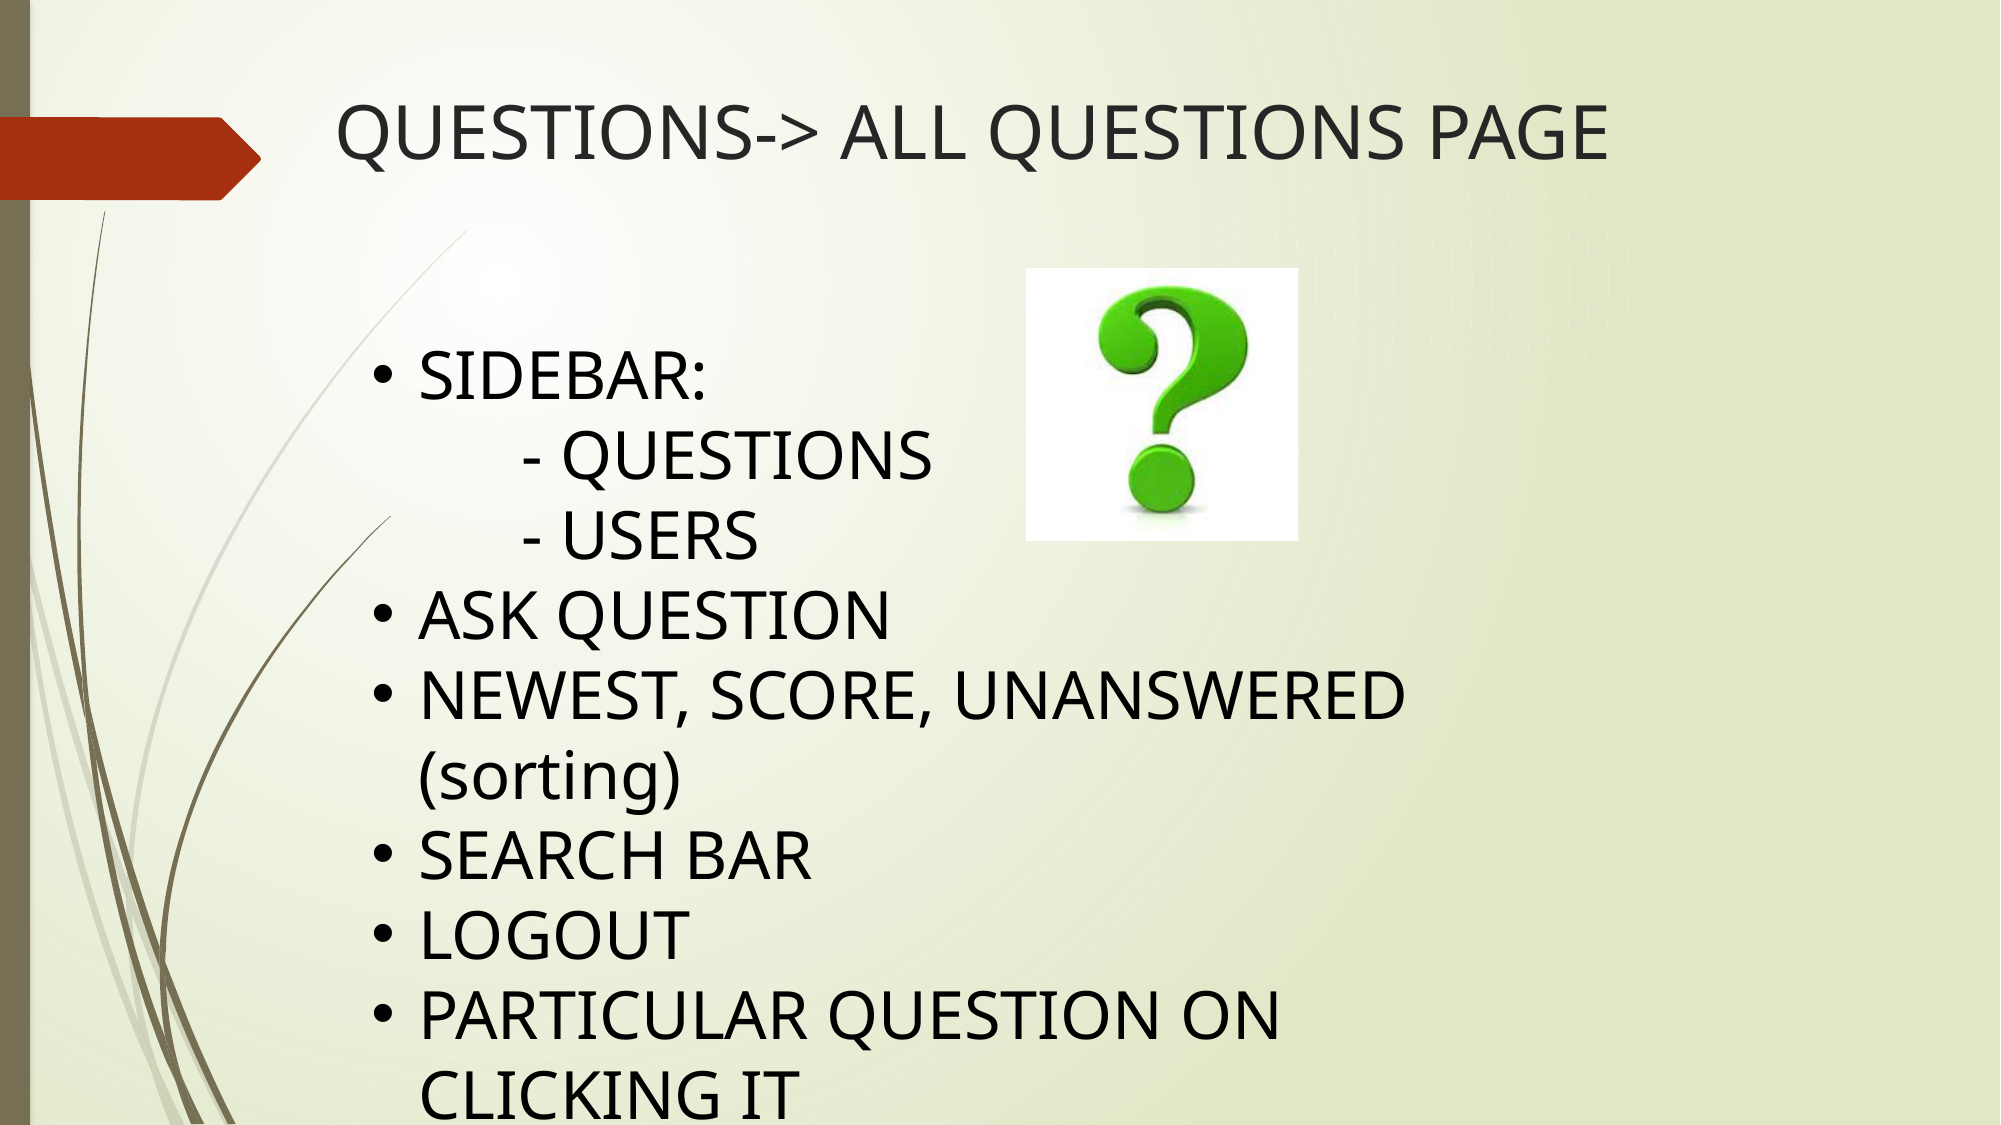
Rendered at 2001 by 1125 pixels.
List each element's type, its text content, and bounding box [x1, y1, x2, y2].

title QUESTIONS-> ALL QUESTIONS PAGE [319, 76, 1782, 287]
picture [1025, 268, 1299, 541]
text_box SIDEBAR: - QUESTIONS - USERS ASK QUESTION NEWEST, SCORE, UNANSWERED (sorting) SEARCH BAR LOGOUT PARTICULAR QUESTION ON CLICKING IT [356, 325, 1565, 1125]
